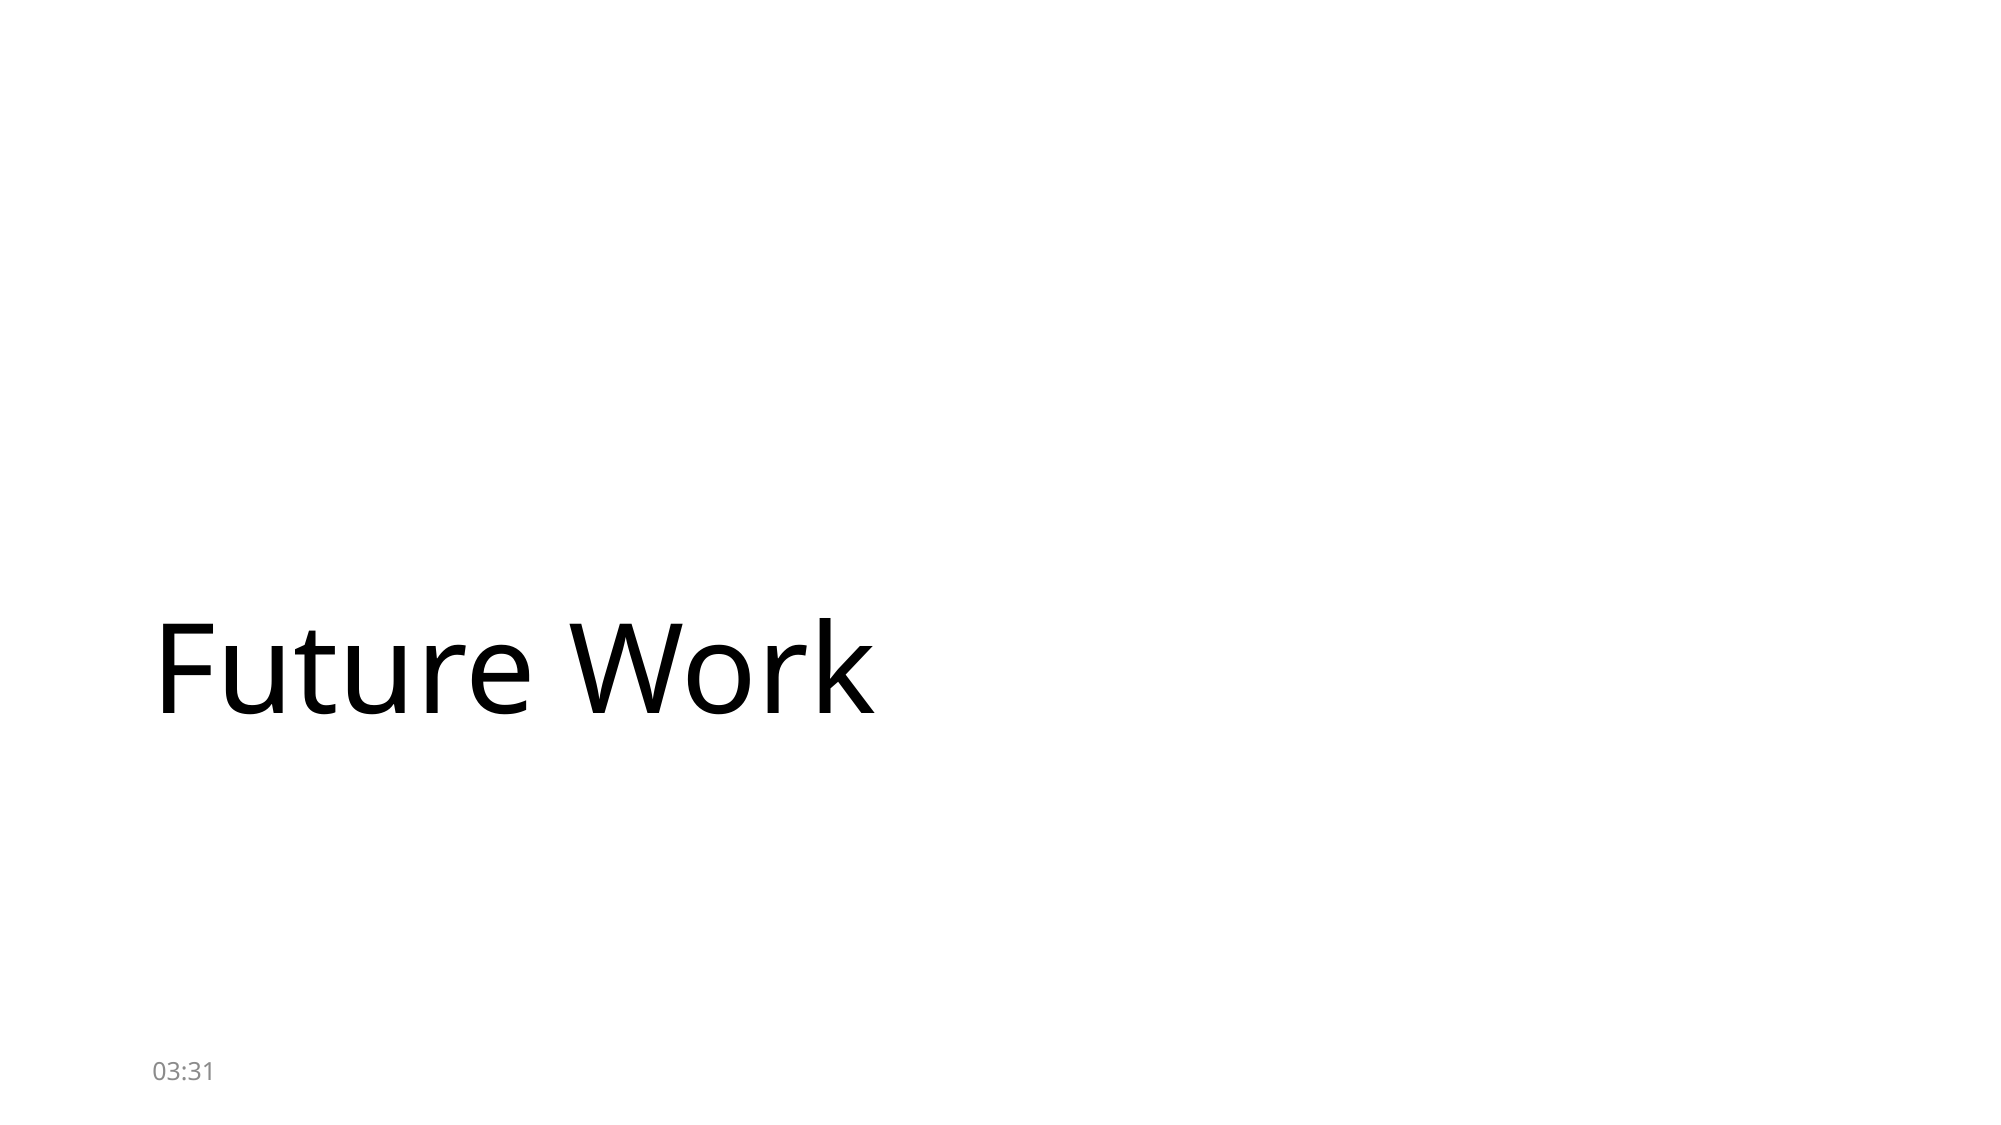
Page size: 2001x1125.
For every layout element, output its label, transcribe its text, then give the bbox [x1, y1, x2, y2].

title Future Work [136, 280, 1862, 749]
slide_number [137, 1042, 588, 1103]
